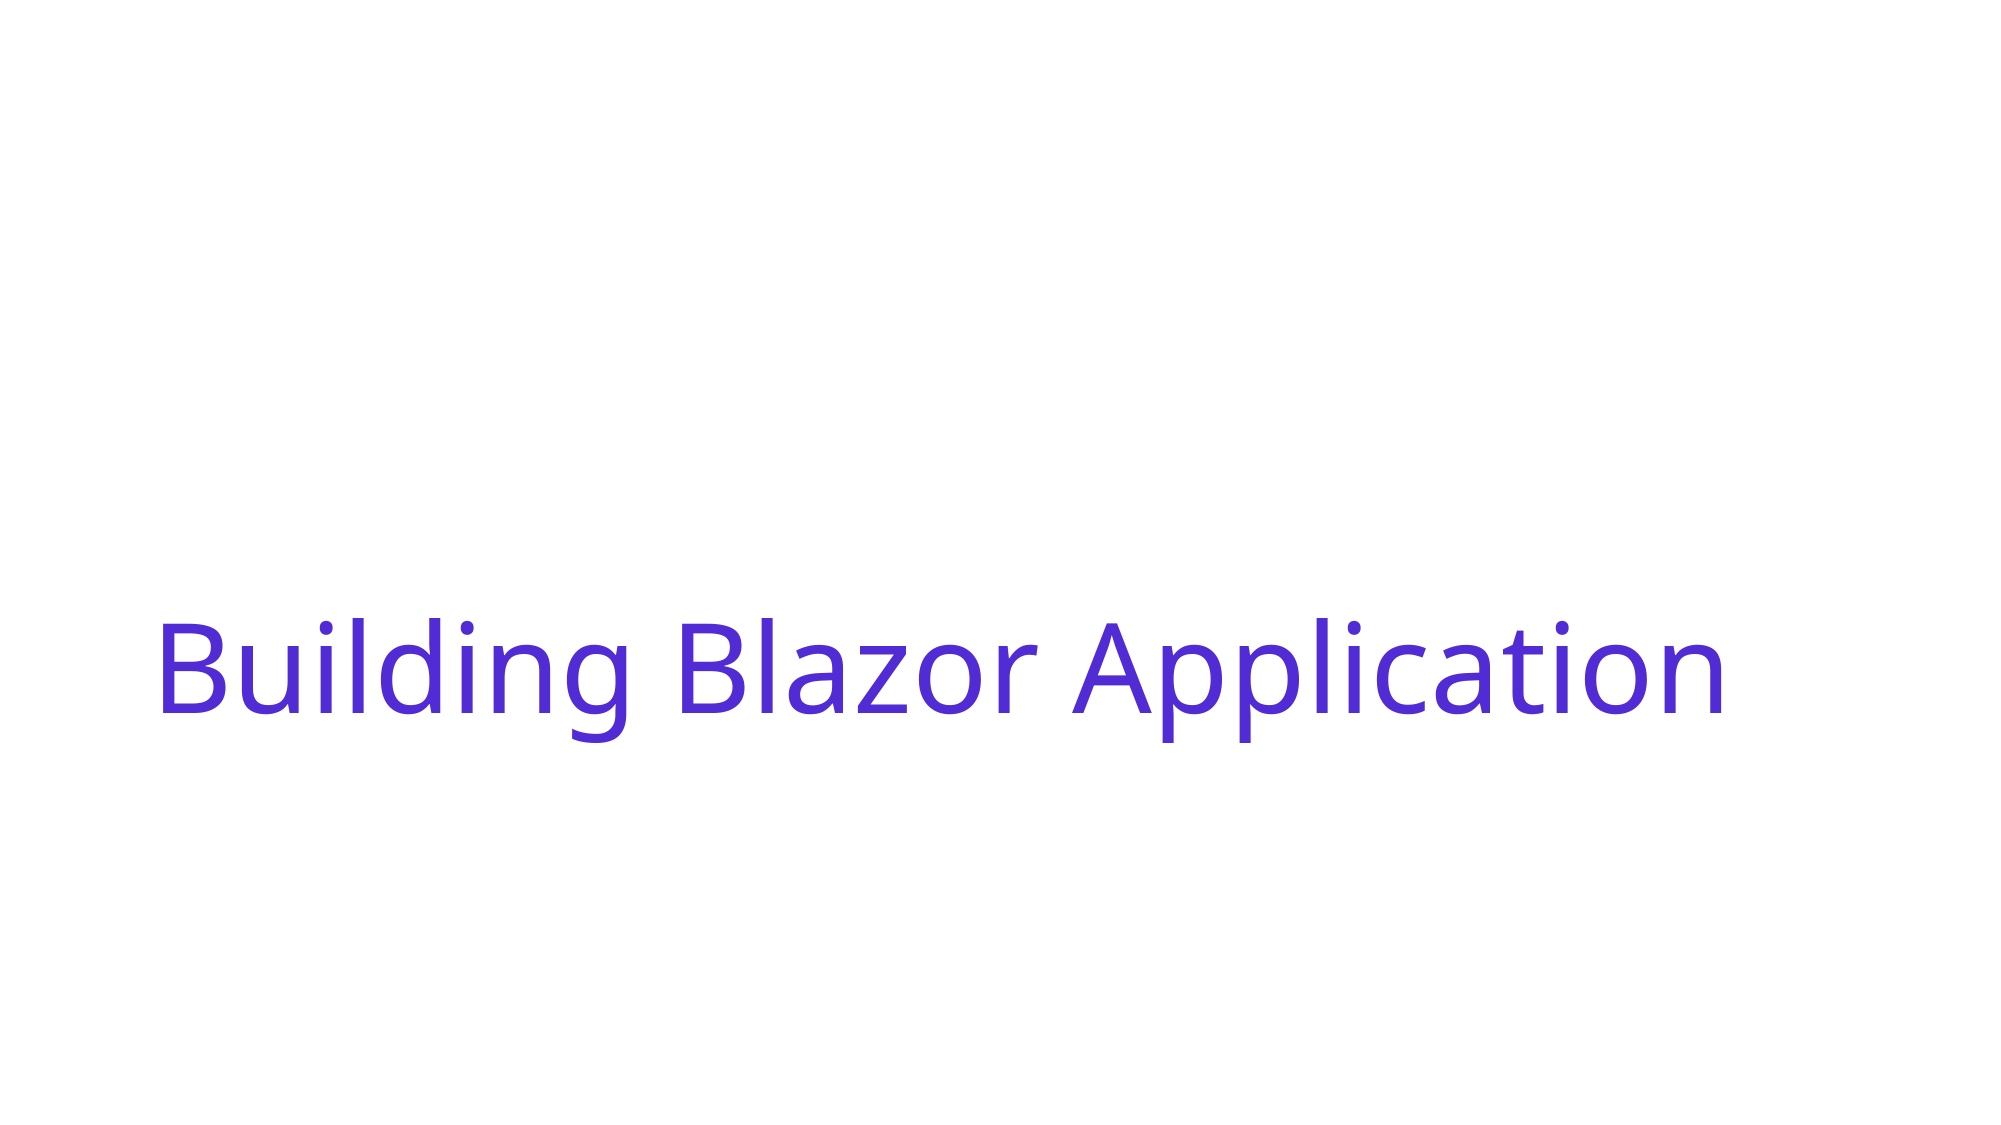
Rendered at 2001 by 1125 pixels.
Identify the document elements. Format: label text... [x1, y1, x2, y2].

title Building Blazor Application [136, 280, 1862, 749]
